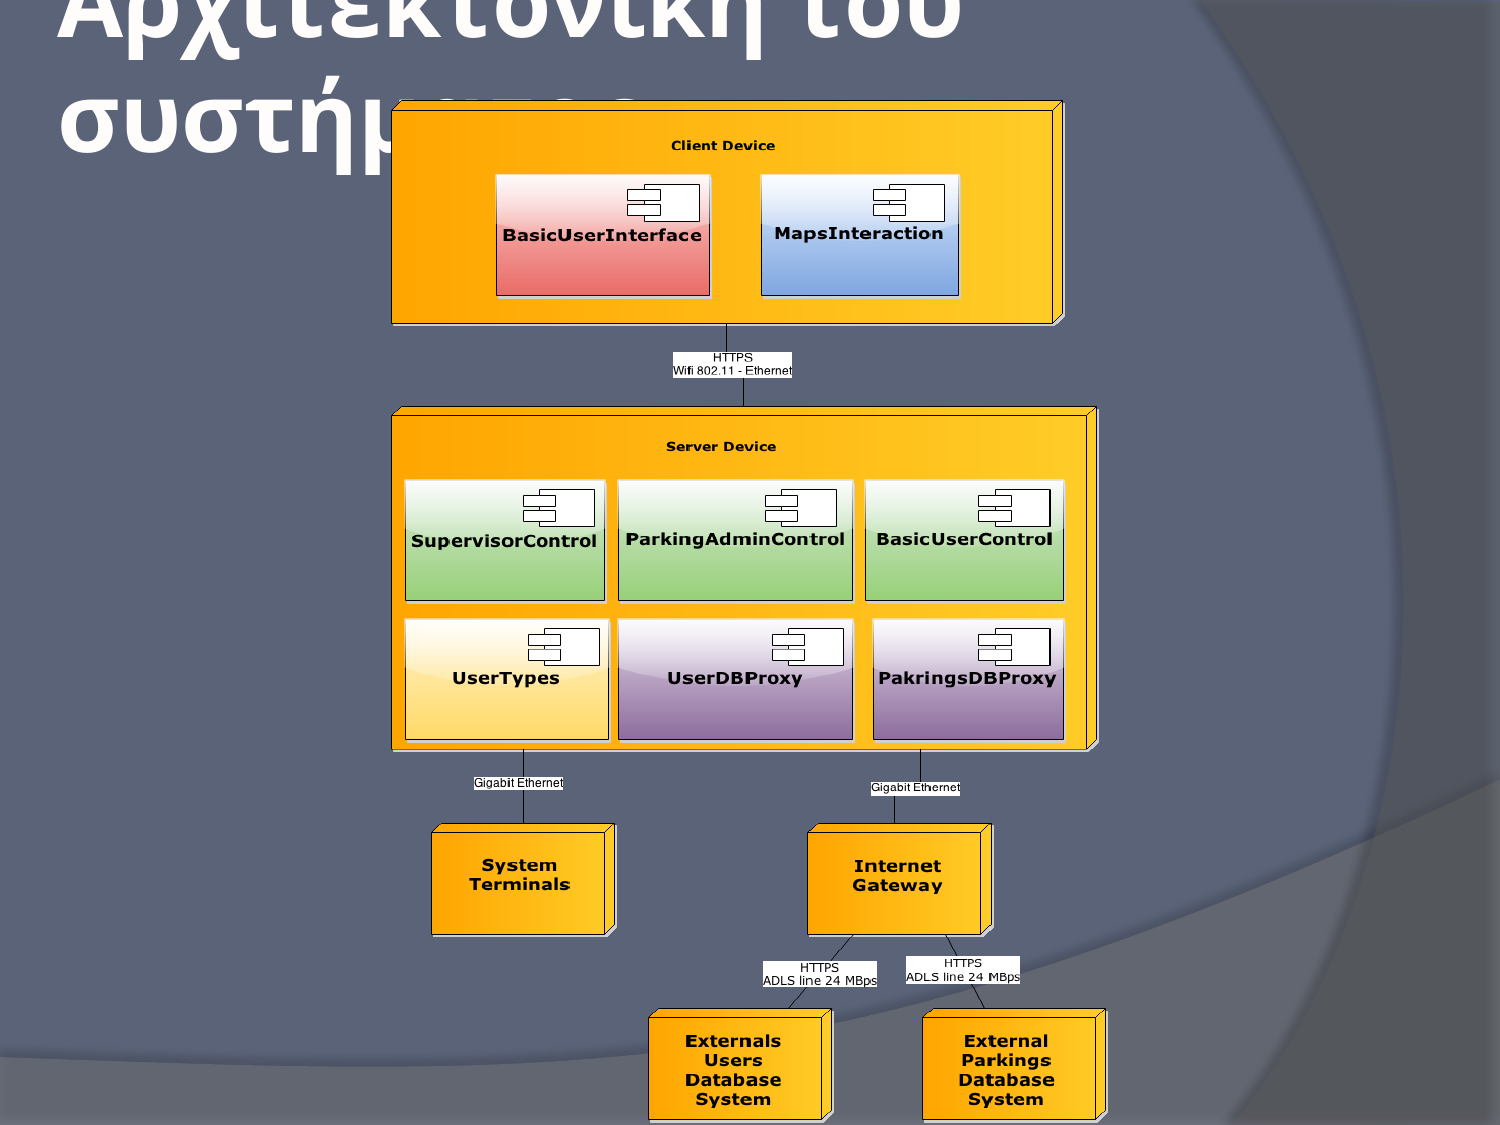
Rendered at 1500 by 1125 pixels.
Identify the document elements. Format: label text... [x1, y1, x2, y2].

title Αρχιτεκτονική του συστήματος [50, 0, 1275, 150]
picture [389, 99, 1111, 1125]
